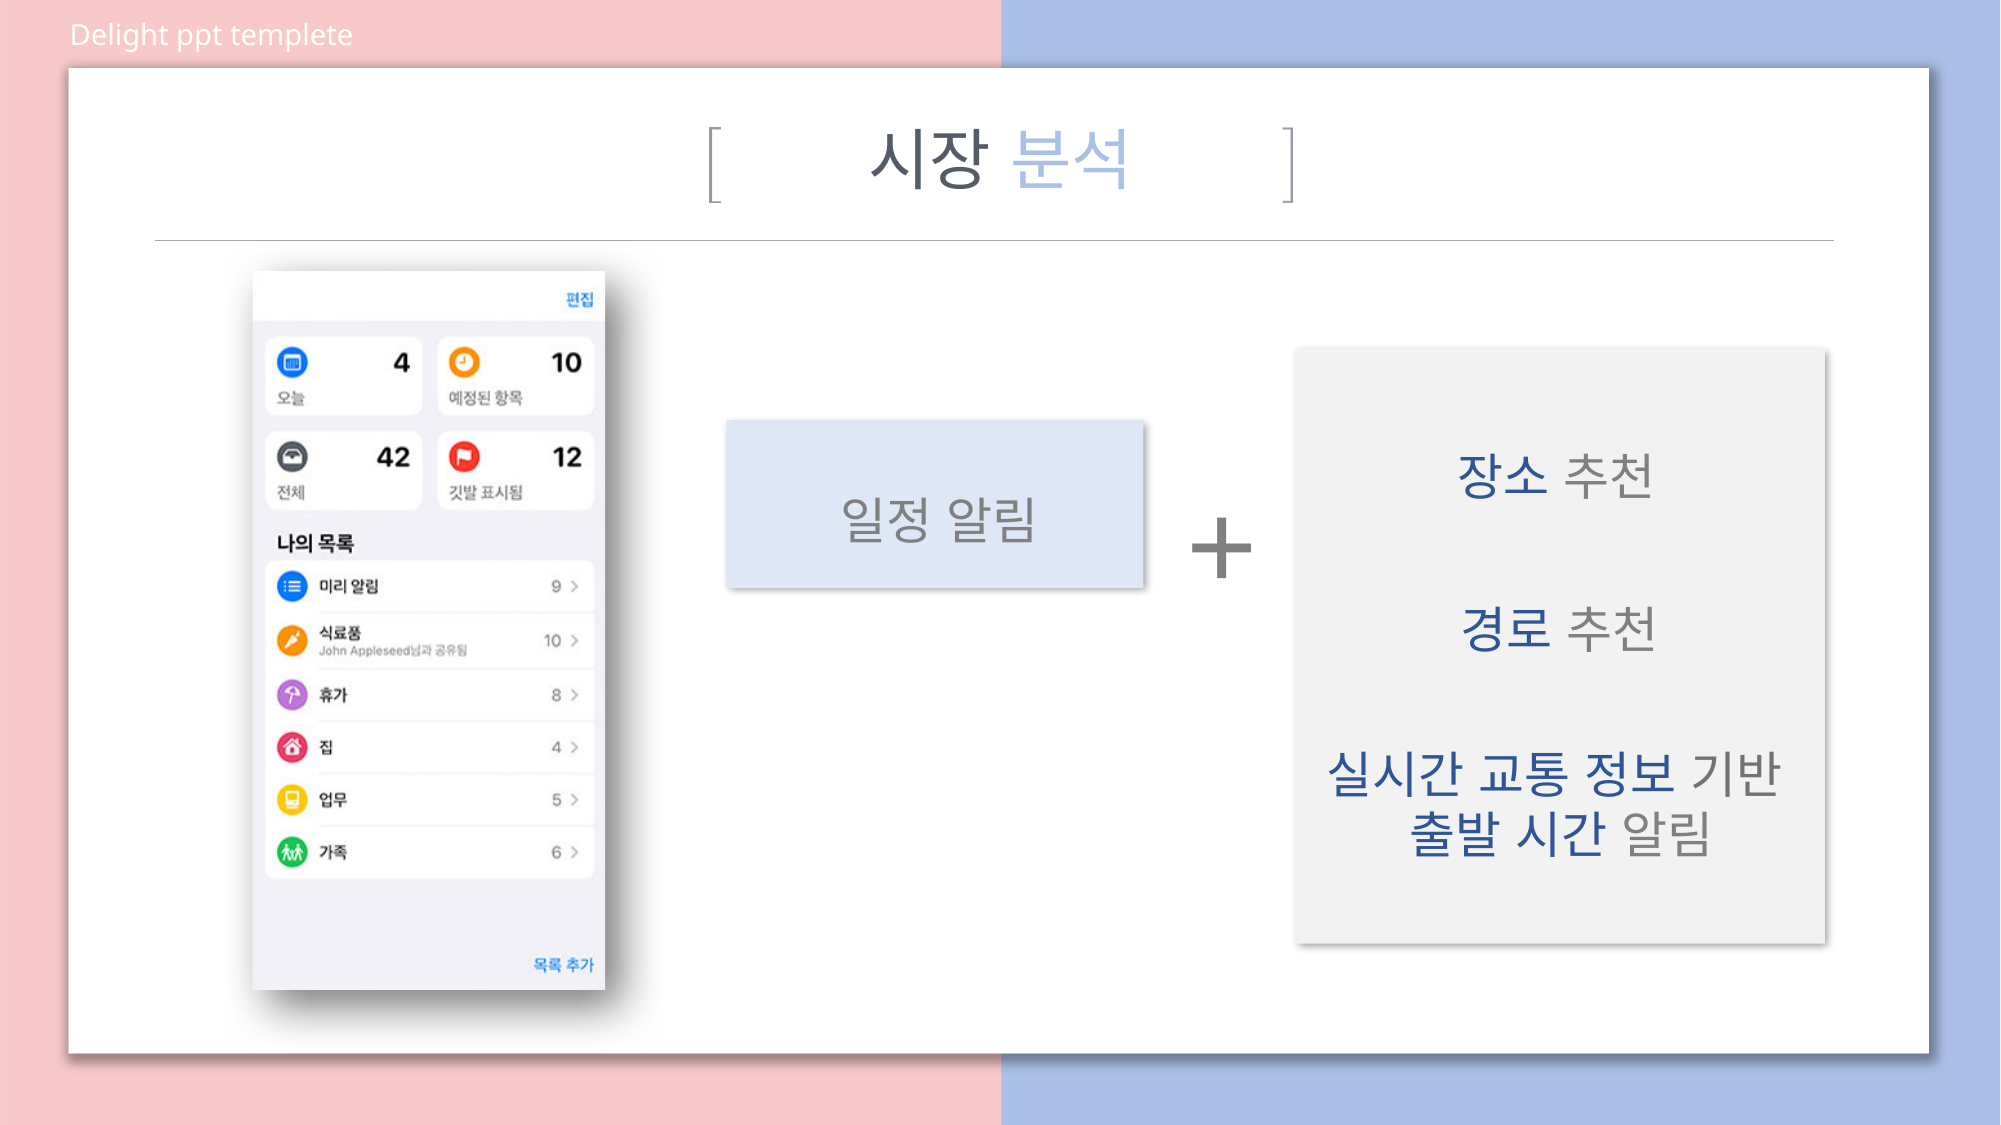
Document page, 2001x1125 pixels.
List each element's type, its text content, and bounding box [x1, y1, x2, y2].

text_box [709, 127, 1293, 203]
picture [0, 0, 2001, 1125]
text_box 시장 분석 [363, 109, 1639, 216]
text_box + [1093, 310, 1352, 625]
text_box [725, 419, 1093, 589]
text_box 실시간 교통 정보 기반 출발 시간 알림 [1301, 735, 1822, 871]
text_box 일정 알림 [810, 421, 1069, 557]
text_box 장소 추천 [1427, 377, 1686, 513]
text_box Delight ppt templete [54, 13, 672, 95]
text_box 경로 추천 [1430, 530, 1689, 666]
text_box [1294, 347, 1826, 945]
